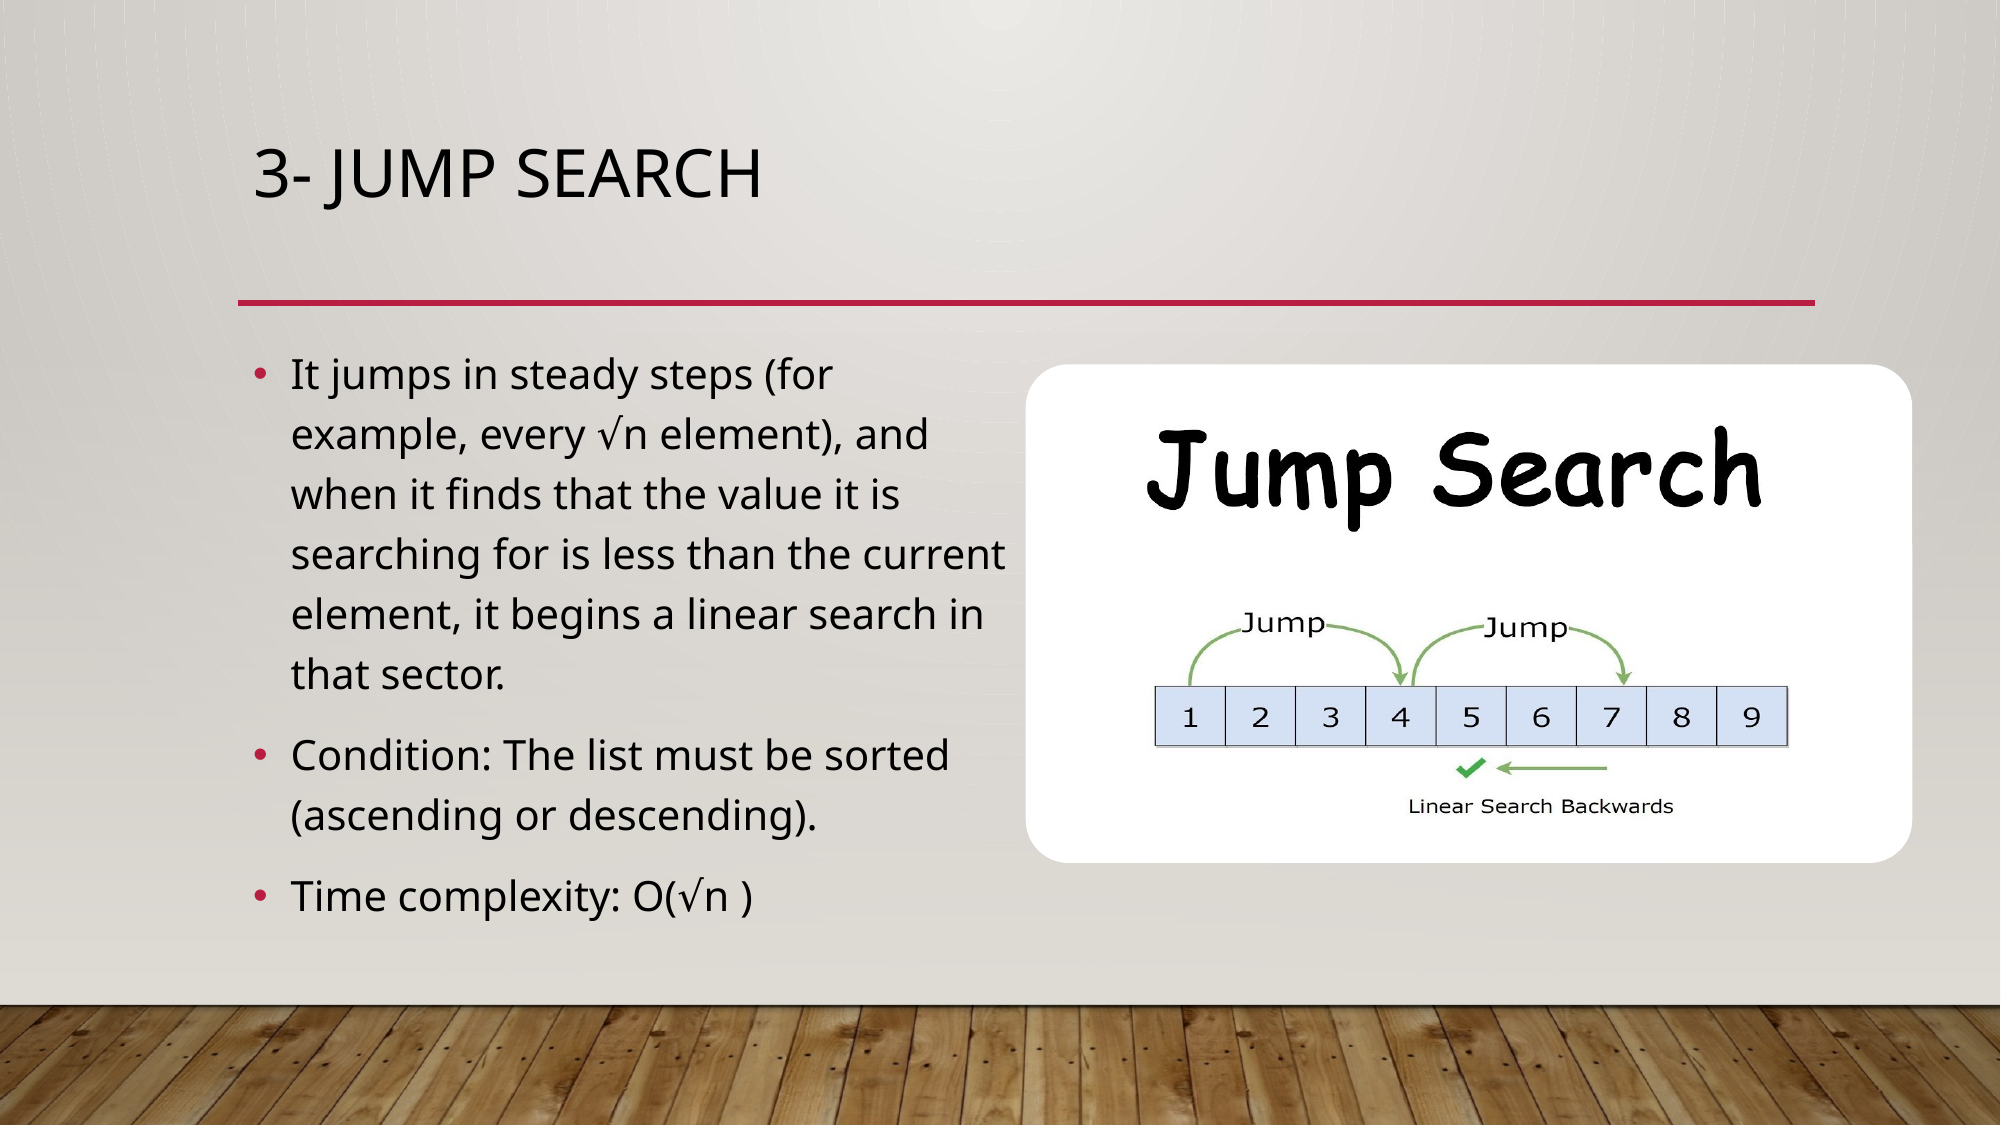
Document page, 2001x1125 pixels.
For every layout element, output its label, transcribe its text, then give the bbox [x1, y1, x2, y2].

picture [1025, 364, 1913, 864]
list It jumps in steady steps (for example, every √n element), and when it finds that the value it is searching for is less than the current element, it begins a linear search in that sector. Condition: The list must be sorted (ascending or descending). Time complexity: O(√n ) [238, 330, 1027, 897]
title 3- Jump search [238, 131, 1814, 305]
picture [0, 1005, 2000, 1125]
